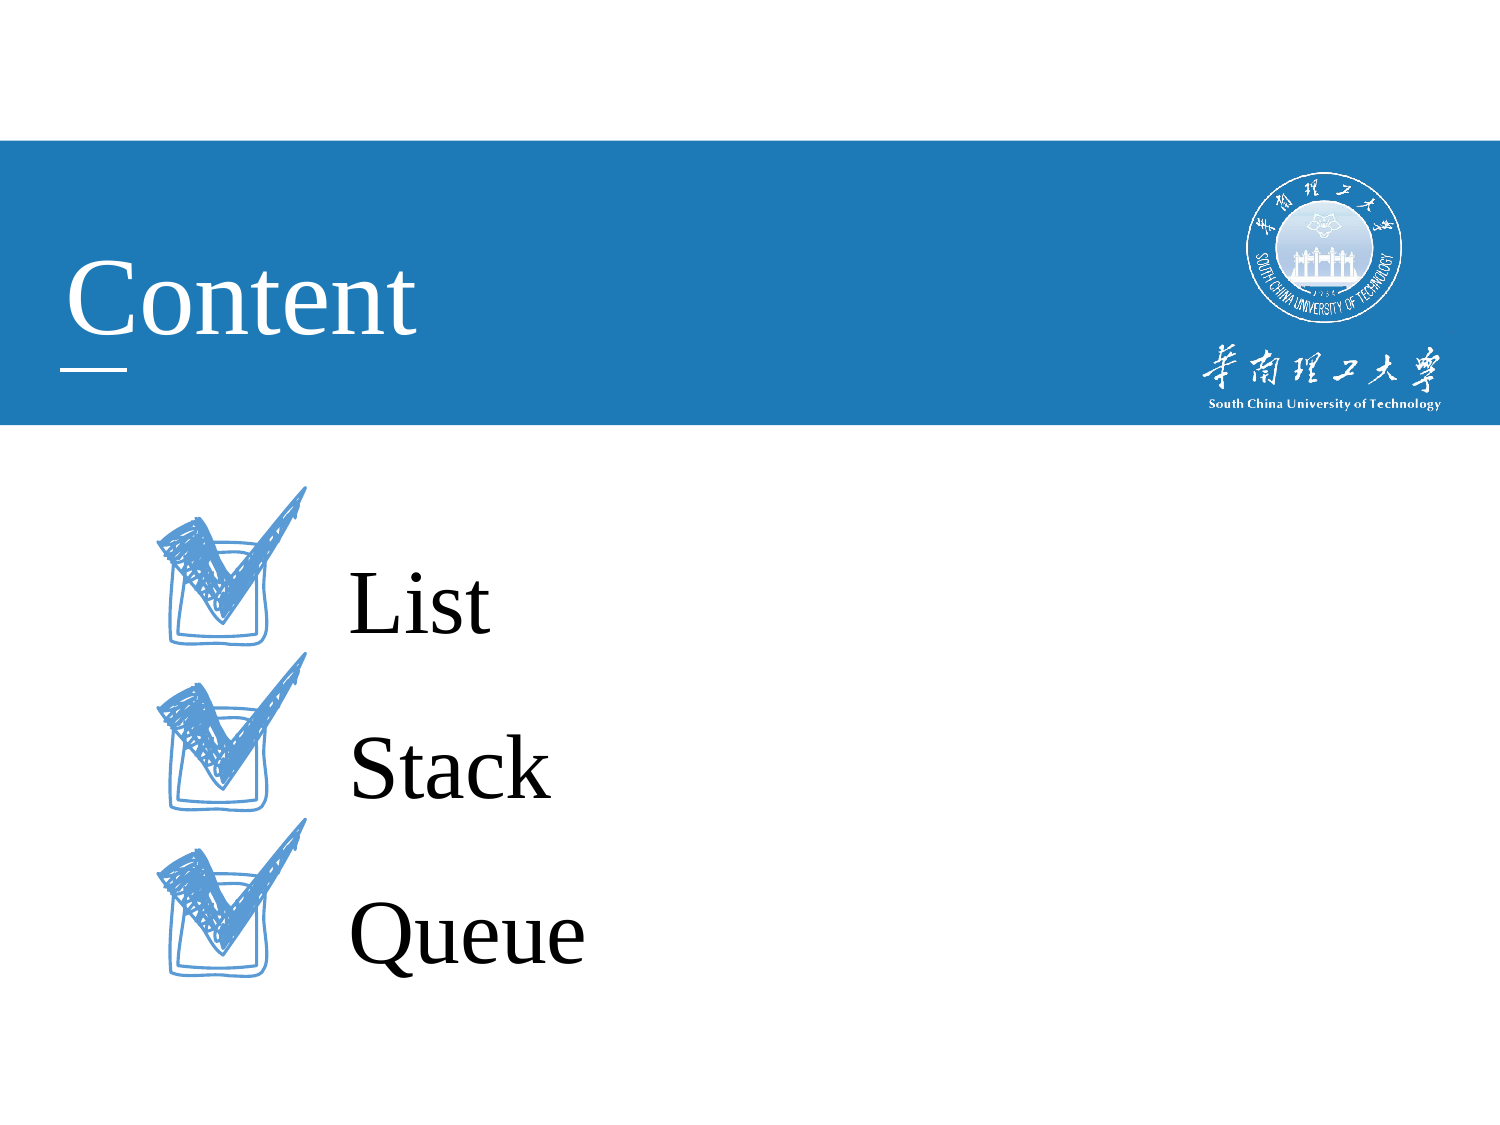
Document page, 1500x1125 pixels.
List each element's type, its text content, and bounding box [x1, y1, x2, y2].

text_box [157, 487, 306, 648]
list List Stack Queue [333, 479, 872, 1015]
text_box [1195, 172, 1453, 421]
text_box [157, 653, 306, 814]
text_box [0, 140, 1500, 426]
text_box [157, 819, 306, 980]
title Content [50, 216, 1195, 381]
